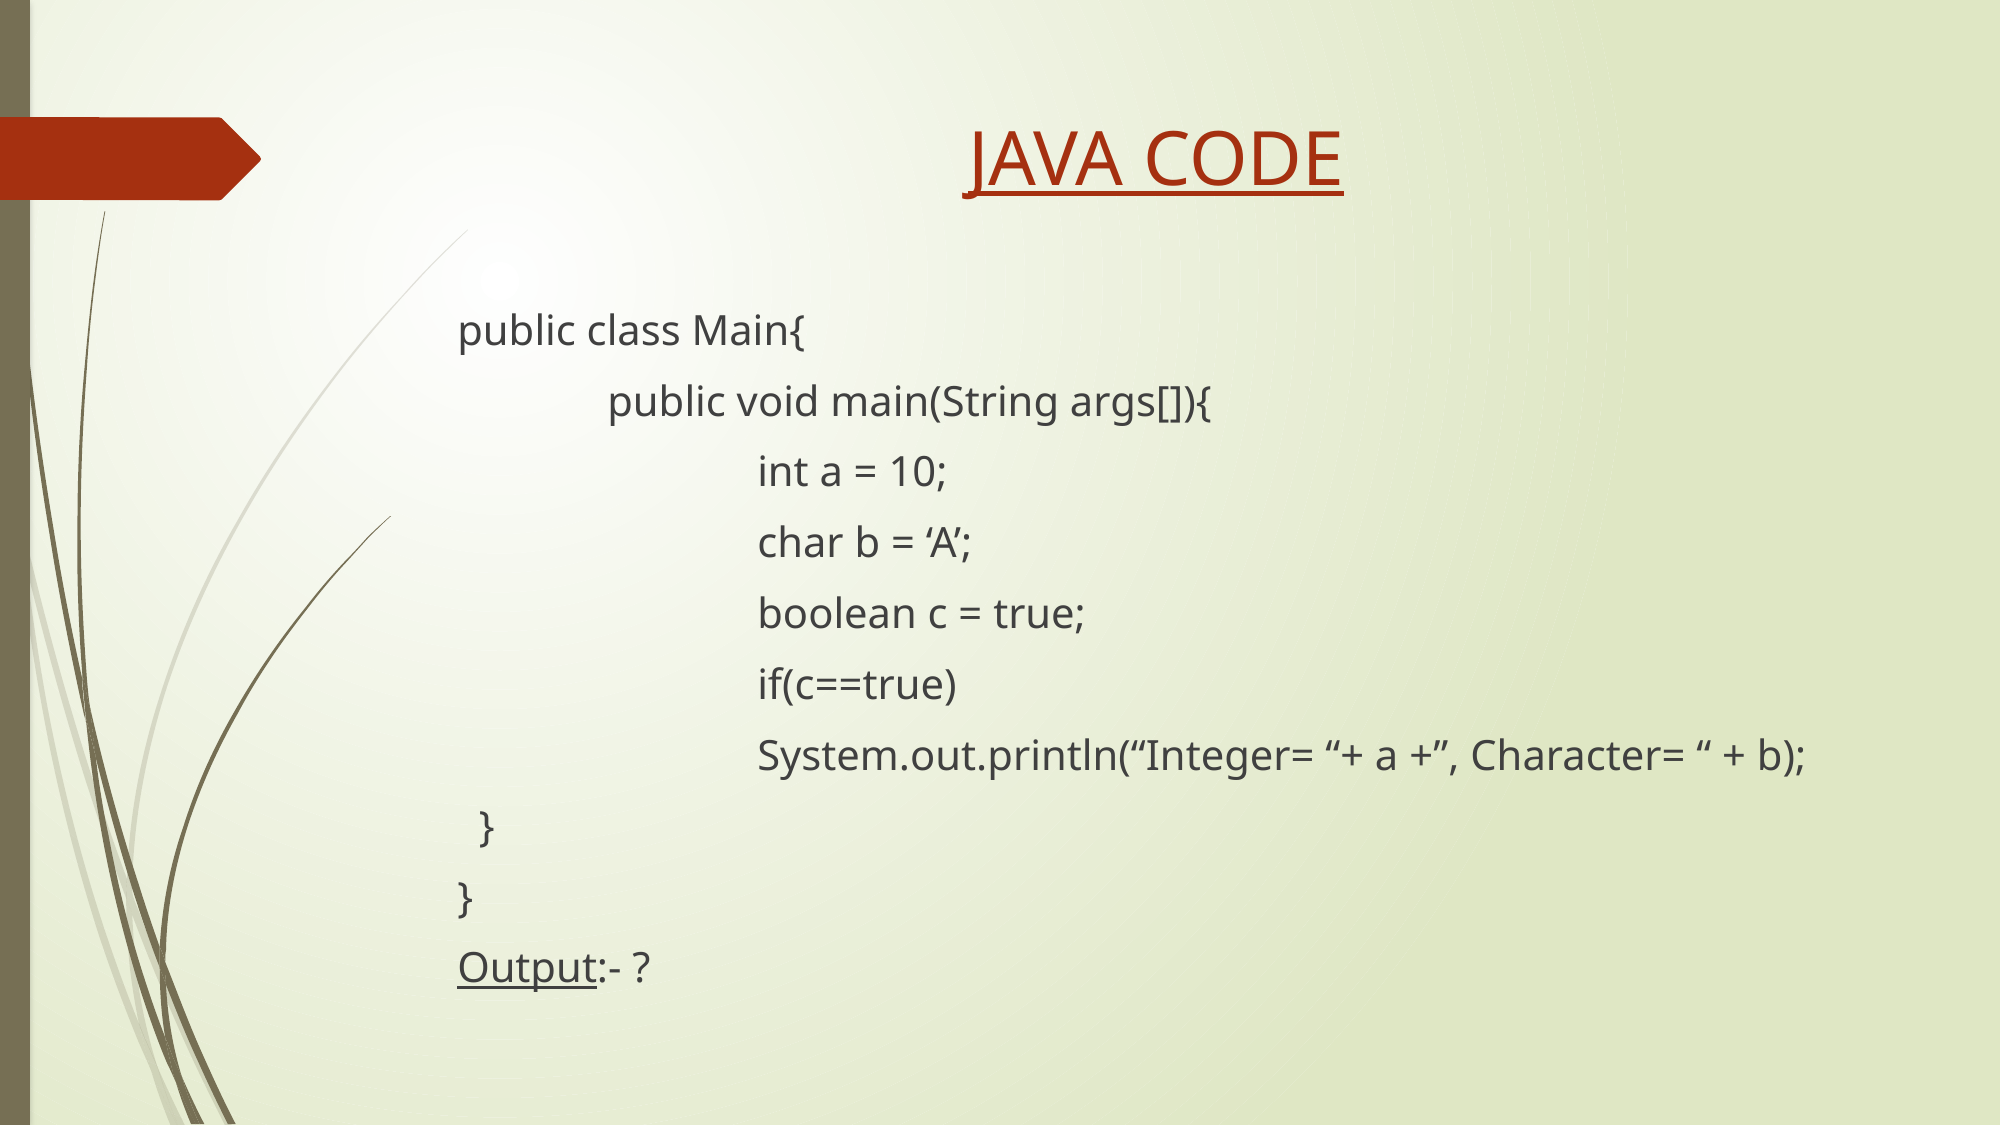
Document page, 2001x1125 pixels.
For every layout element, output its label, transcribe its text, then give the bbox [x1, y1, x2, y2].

title JAVA CODE [425, 102, 1888, 313]
list public class Main{ public void main(String args[]){ int a = 10; char b = ‘A’; boolean c = true; if(c==true) System.out.println(“Integer= “+ a +”, Character= “ + b); } } Output:- ? [442, 295, 1905, 916]
